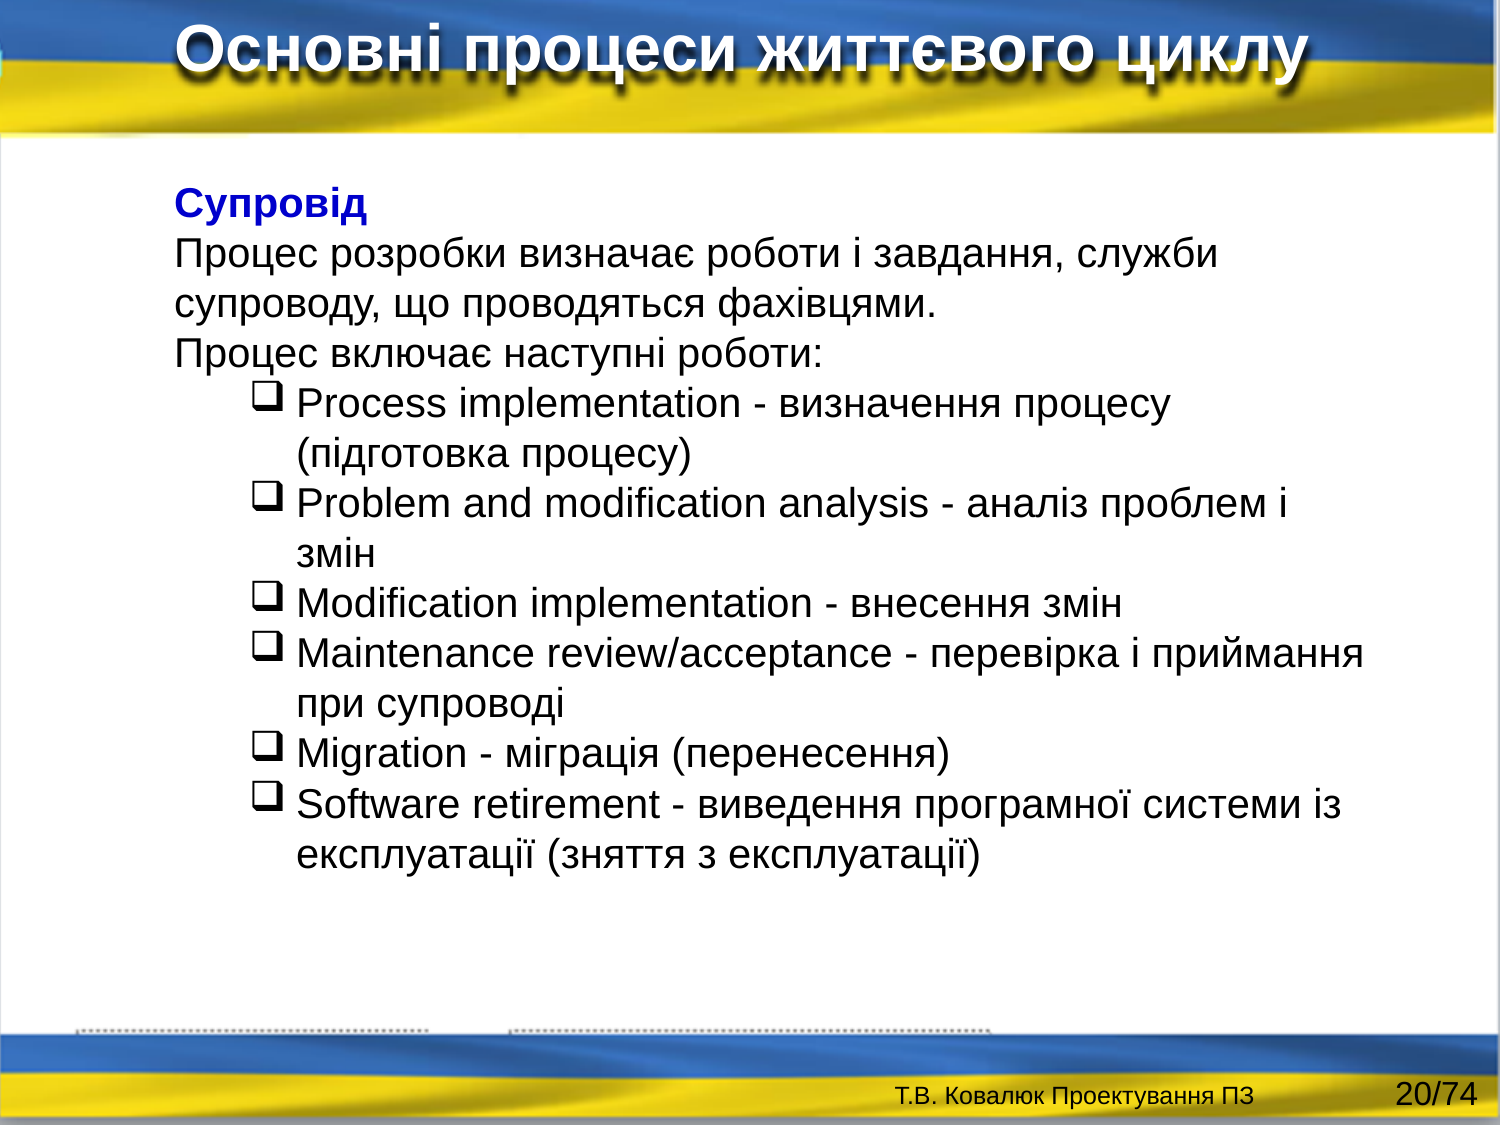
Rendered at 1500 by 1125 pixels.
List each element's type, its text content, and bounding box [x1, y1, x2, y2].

text_box Основні процеси життєвого циклу [159, 0, 1483, 93]
text_box Супровід Процес розробки визначає роботи і завдання, служби супроводу, що проводяться фахівцями. Процес включає наступні роботи: Process implementation - визначення процесу (підготовка процесу) Problem and modification analysis - аналіз проблем і змін Modification implementation - внесення змін Maintenance review/acceptance - перевірка і приймання при супроводі Migration - міграція (перенесення) Software retirement - виведення програмної системи із експлуатації (зняття з експлуатації) [159, 168, 1388, 884]
picture [0, 0, 1500, 1125]
